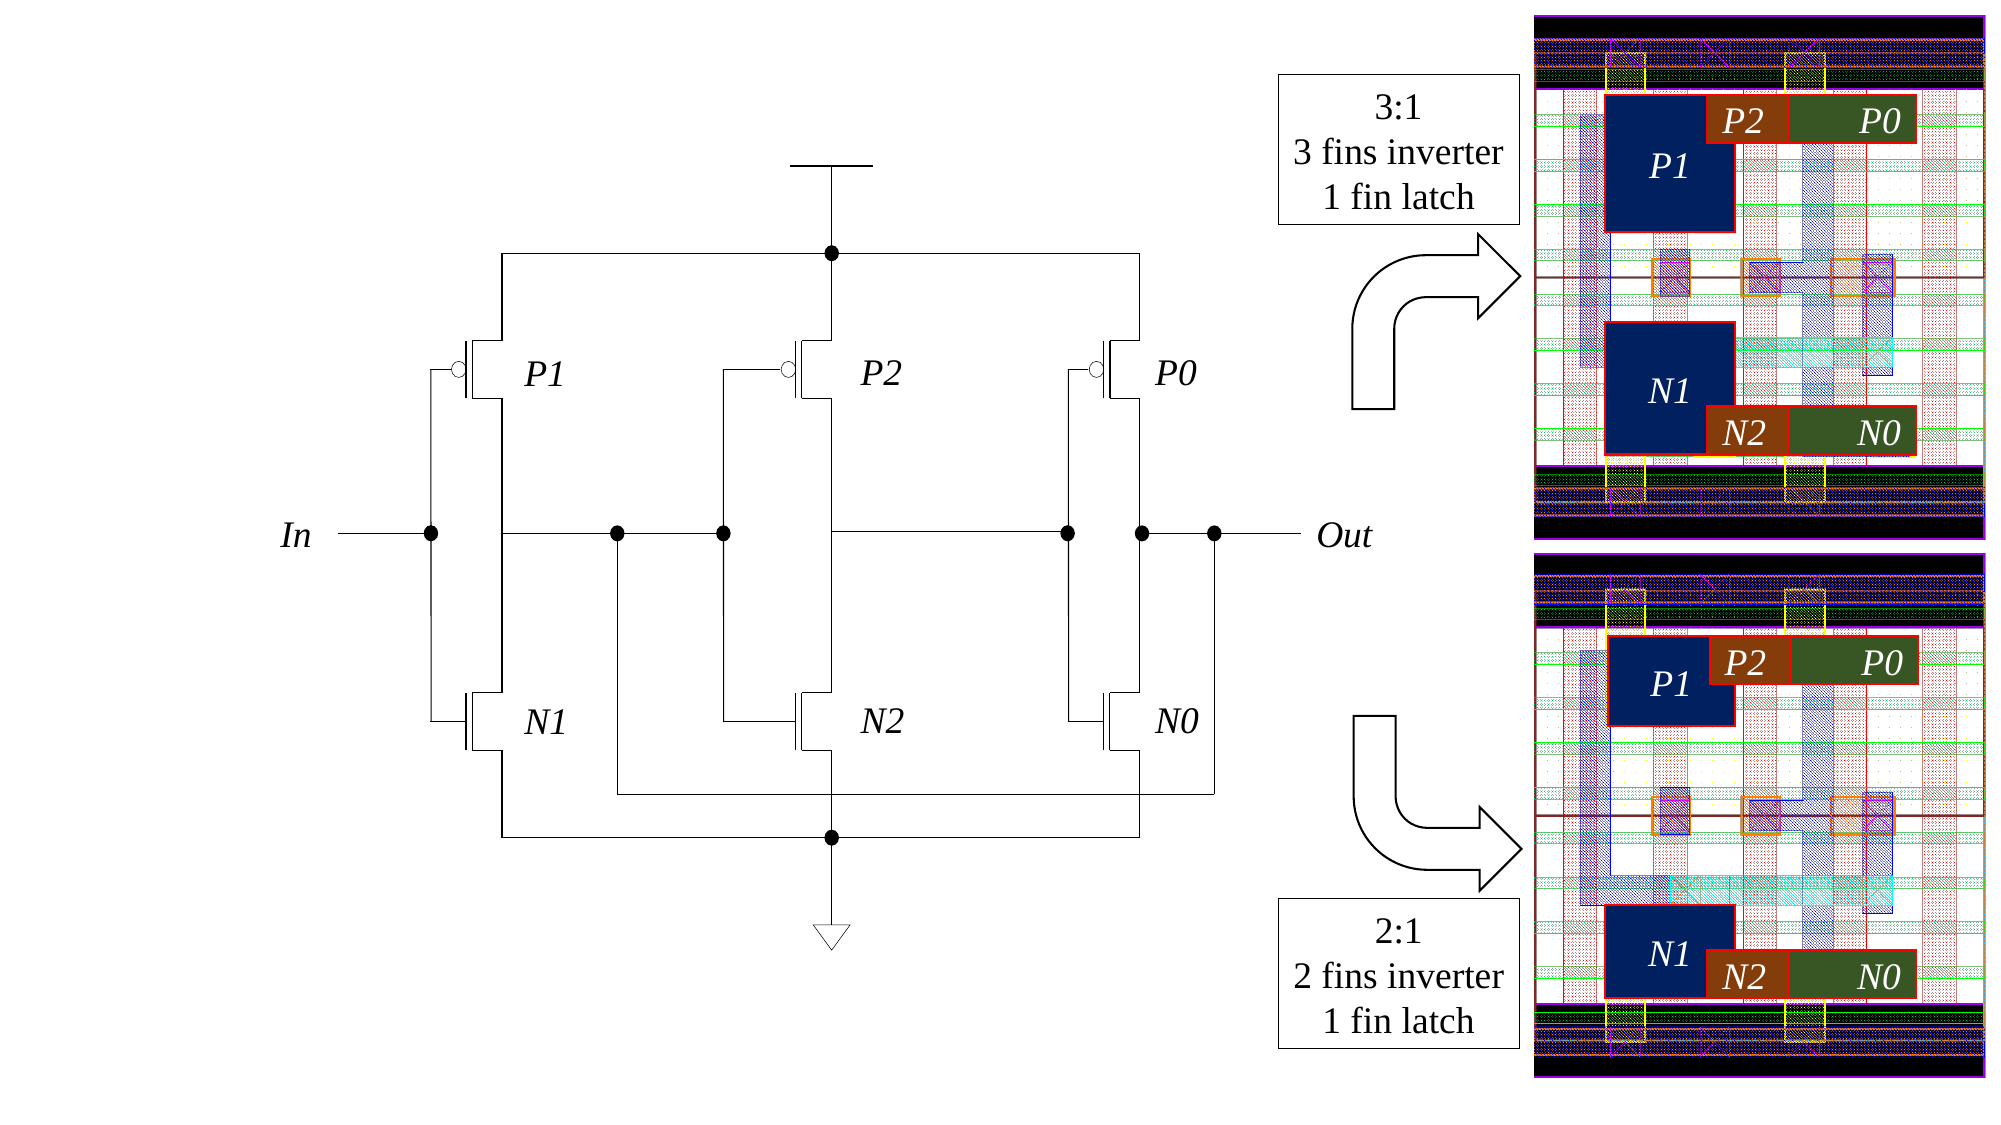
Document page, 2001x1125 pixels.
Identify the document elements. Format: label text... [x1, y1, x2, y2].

text_box [1351, 231, 1522, 411]
text_box [823, 254, 831, 263]
text_box [1059, 532, 1068, 543]
text_box [609, 524, 626, 533]
text_box [1140, 534, 1151, 543]
text_box [823, 828, 831, 837]
text_box [1059, 524, 1068, 531]
text_box [1069, 524, 1076, 542]
text_box N1 [509, 689, 584, 750]
text_box P1 [509, 341, 582, 401]
text_box P2 [845, 340, 918, 401]
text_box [430, 340, 502, 399]
text_box [724, 524, 732, 543]
text_box [823, 838, 831, 847]
text_box [832, 828, 840, 837]
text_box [759, 692, 832, 751]
text_box [832, 254, 840, 263]
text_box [430, 692, 502, 751]
text_box [618, 534, 626, 543]
text_box [1352, 714, 1524, 894]
text_box [1215, 534, 1223, 543]
text_box [832, 838, 840, 847]
text_box [1206, 534, 1214, 543]
text_box N0 [1140, 689, 1214, 749]
text_box [1140, 524, 1151, 533]
text_box [811, 923, 853, 952]
text_box [609, 534, 617, 543]
text_box 2:1 2 fins inverter 1 fin latch [1278, 898, 1520, 1049]
text_box [1206, 524, 1223, 533]
text_box N2 [845, 689, 920, 749]
text_box P0 [1140, 340, 1212, 401]
text_box 3:1 3 fins inverter 1 fin latch [1278, 74, 1520, 225]
text_box [715, 534, 723, 543]
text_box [1067, 340, 1140, 399]
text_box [1067, 692, 1140, 751]
text_box [715, 524, 723, 533]
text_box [759, 340, 832, 399]
picture [1534, 0, 2000, 1102]
text_box Out [1301, 502, 1388, 563]
text_box [832, 244, 841, 253]
text_box [422, 524, 430, 533]
text_box In [265, 502, 327, 563]
text_box [1133, 525, 1139, 542]
text_box [432, 524, 440, 543]
text_box [823, 244, 831, 253]
text_box [422, 534, 430, 543]
